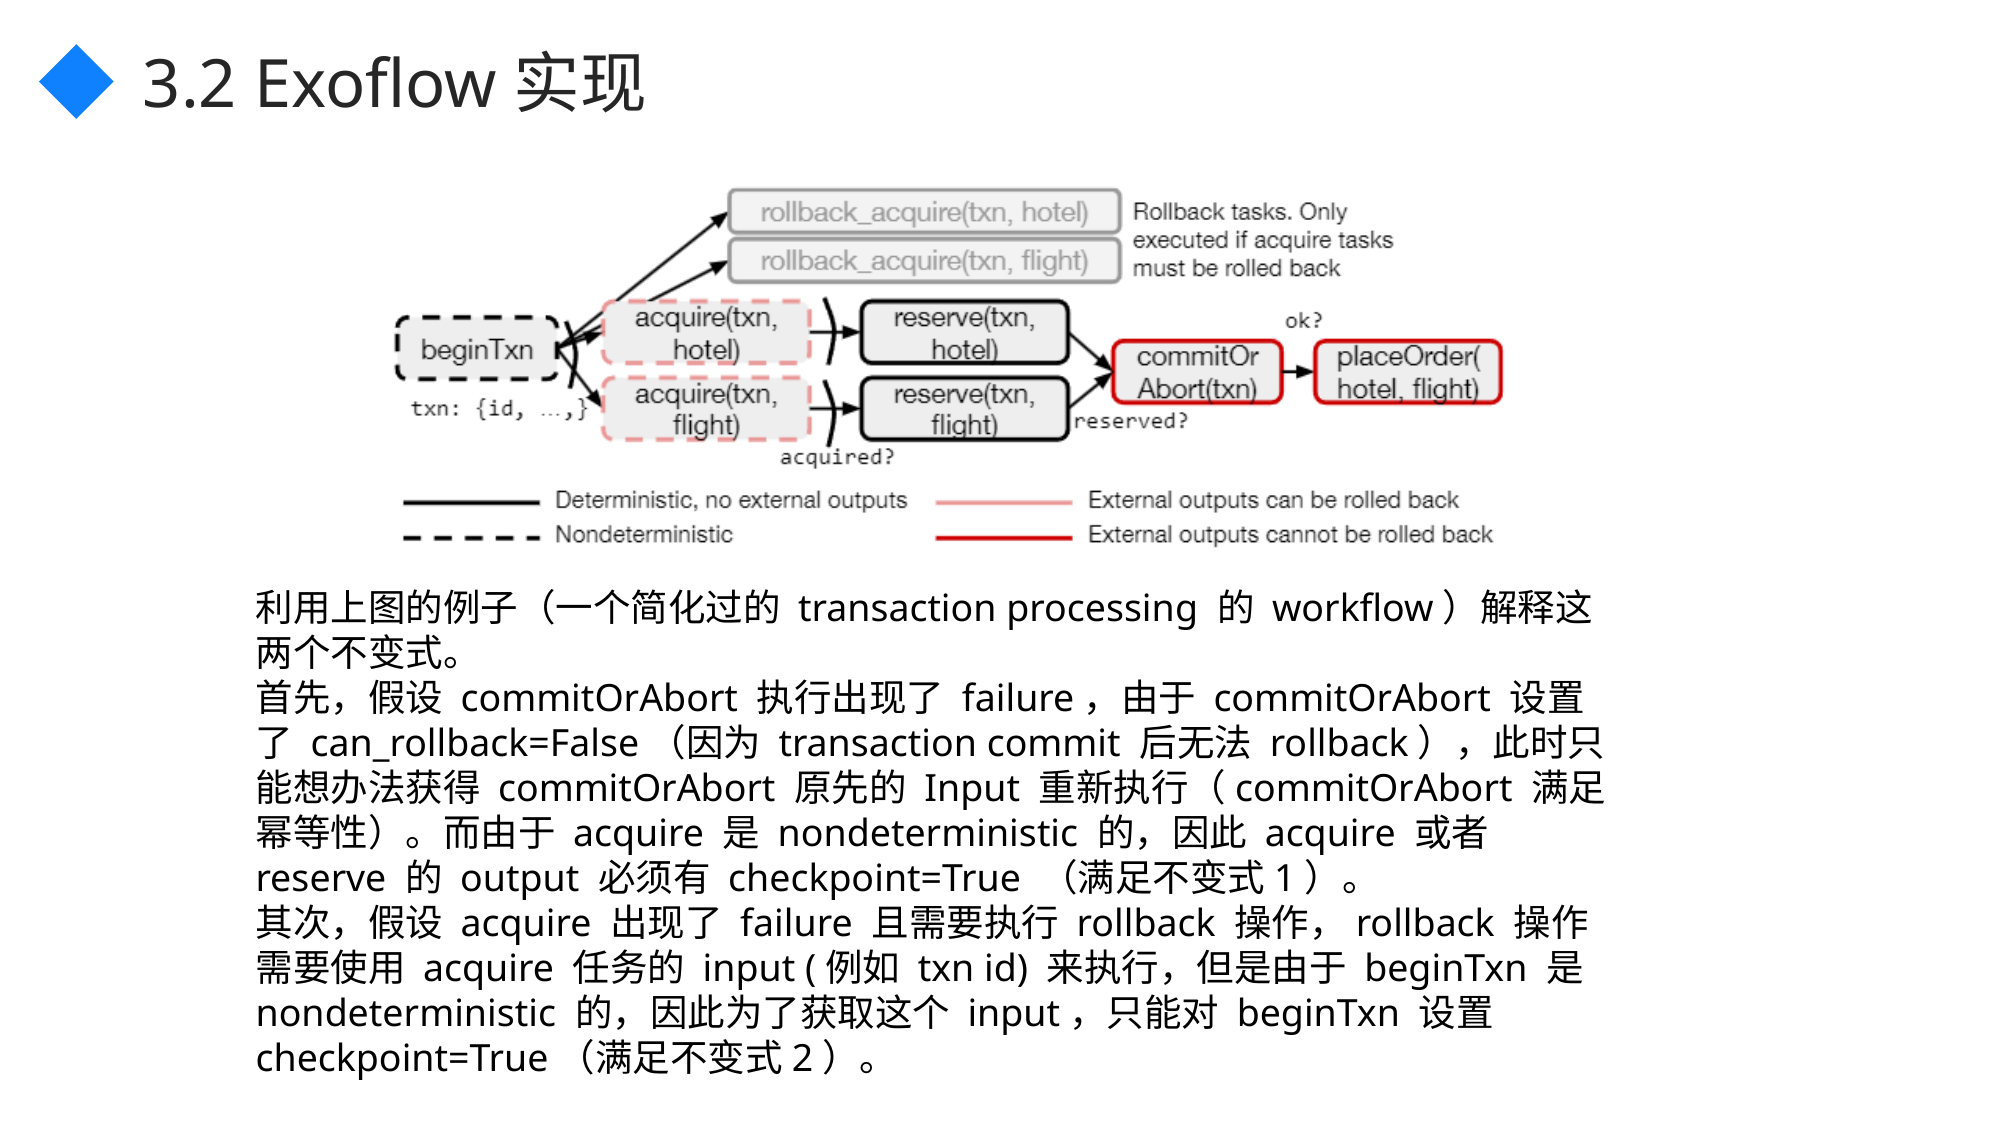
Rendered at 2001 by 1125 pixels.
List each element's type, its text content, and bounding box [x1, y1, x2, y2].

picture [360, 137, 1517, 563]
text_box 3.2 Exoflow实现 [127, 33, 665, 129]
text_box 利用上图的例子（一个简化过的 transaction processing 的 workflow）解释这两个不变式。 首先，假设 commitOrAbort 执行出现了 failure，由于 commitOrAbort 设置了 can_rollback=False（因为 transaction commit 后无法 rollback），此时只能想办法获得 commitOrAbort 原先的 Input 重新执行（commitOrAbort 满足幂等性）。而由于 acquire 是 nondeterministic 的，因此 acquire 或者 reserve 的 output 必须有 checkpoint=True （满足不变式1）。 其次，假设 acquire 出现了 failure 且需要执行 rollback 操作，rollback 操作需要使用 acquire 任务的 input (例如 txn id) 来执行，但是由于 beginTxn 是 nondeterministic 的，因此为了获取这个 input，只能对 beginTxn 设置 checkpoint=True（满足不变式2）。 [240, 576, 1636, 1087]
